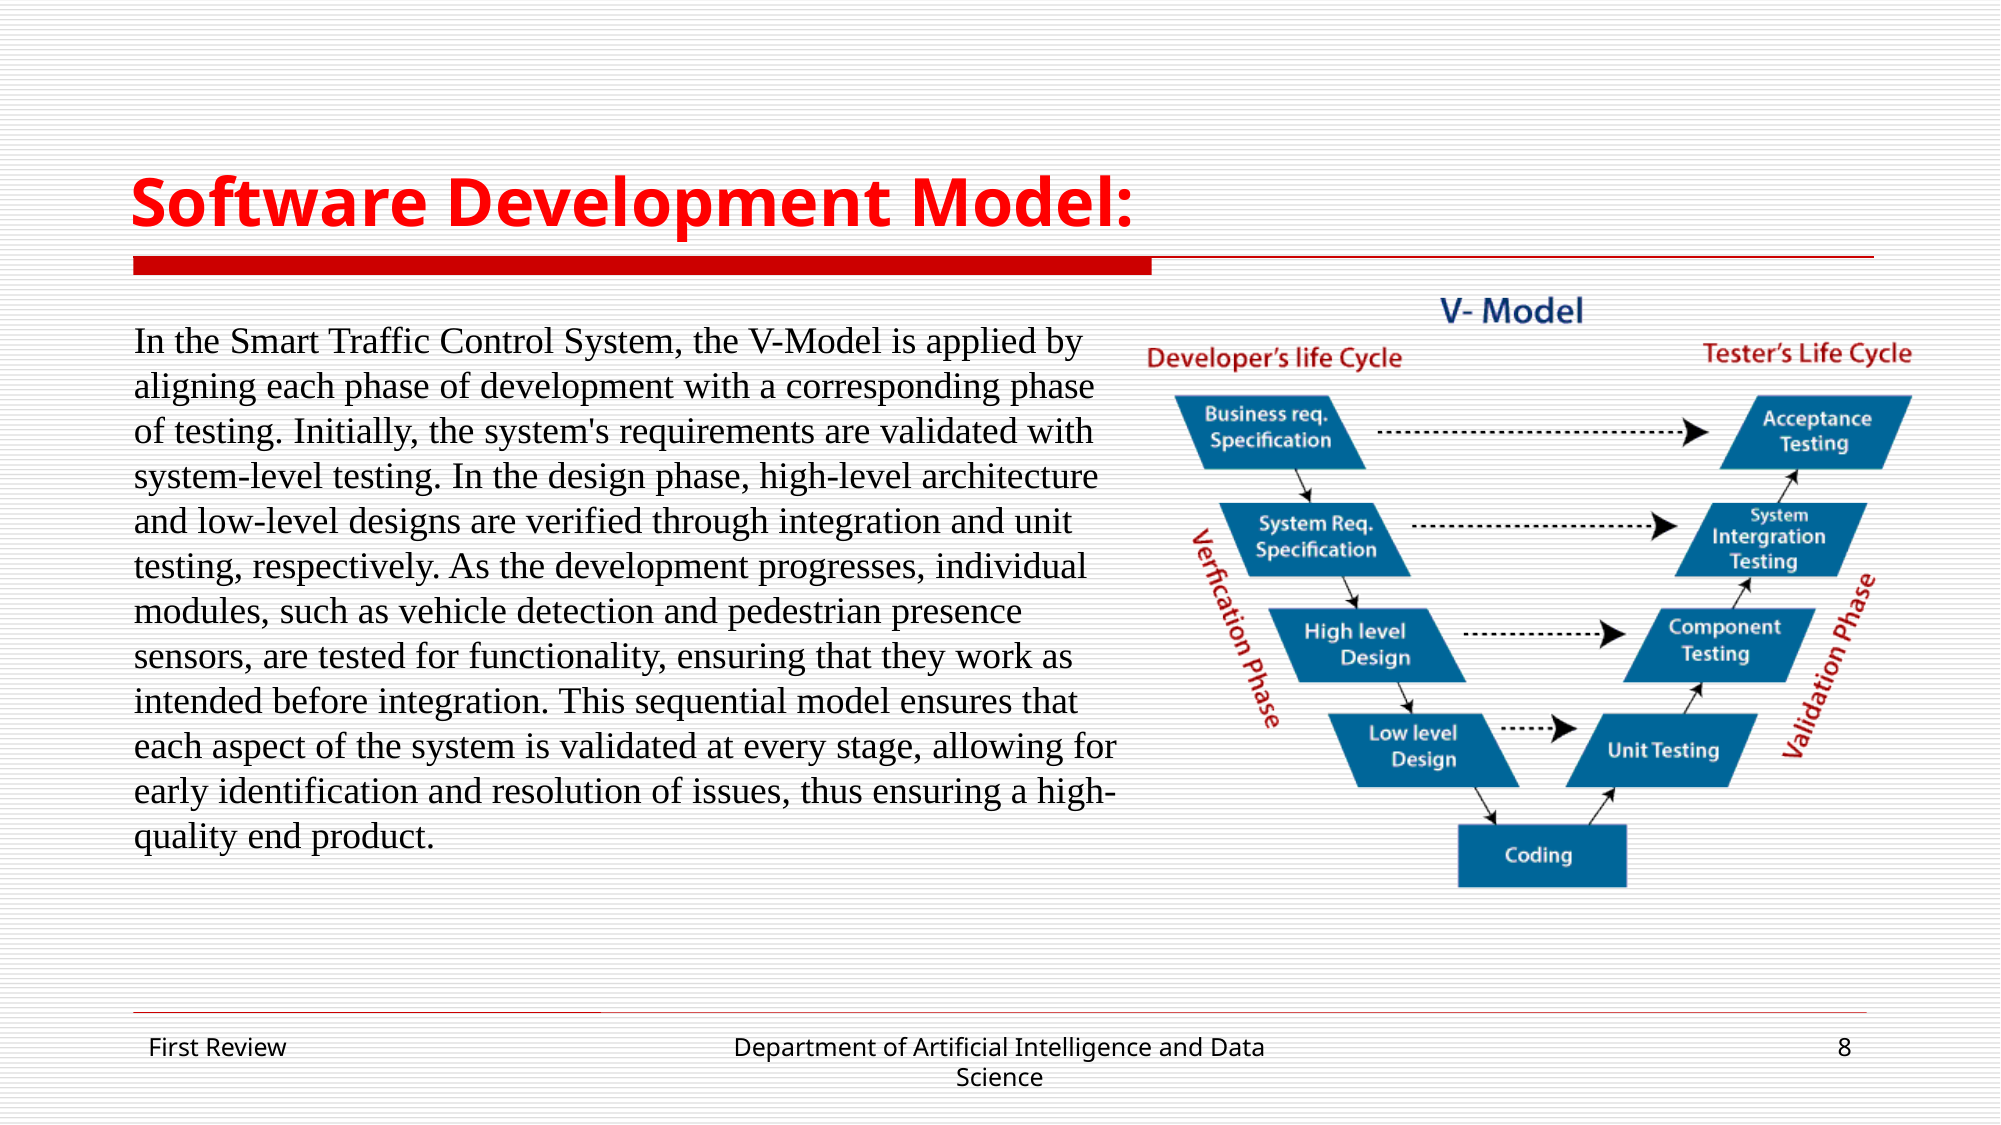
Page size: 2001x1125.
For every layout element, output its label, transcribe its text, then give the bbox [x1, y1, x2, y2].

footer Department of Artificial Intelligence and Data Science [683, 1024, 1317, 1103]
slide_number First Review [133, 1024, 567, 1103]
title Software Development Model: [94, 50, 1876, 250]
picture [0, 0, 2001, 1125]
text_box In the Smart Traffic Control System, the V-Model is applied by aligning each phase of development with a corresponding phase of testing. Initially, the system's requirements are validated with system-level testing. In the design phase, high-level architecture and low-level designs are verified through integration and unit testing, respectively. As the development progresses, individual modules, such as vehicle detection and pedestrian presence sensors, are tested for functionality, ensuring that they work as intended before integration. This sequential model ensures that each aspect of the system is validated at every stage, allowing for early identification and resolution of issues, thus ensuring a high-quality end product. [118, 309, 1131, 864]
slide_number 8 [1433, 1024, 1867, 1103]
